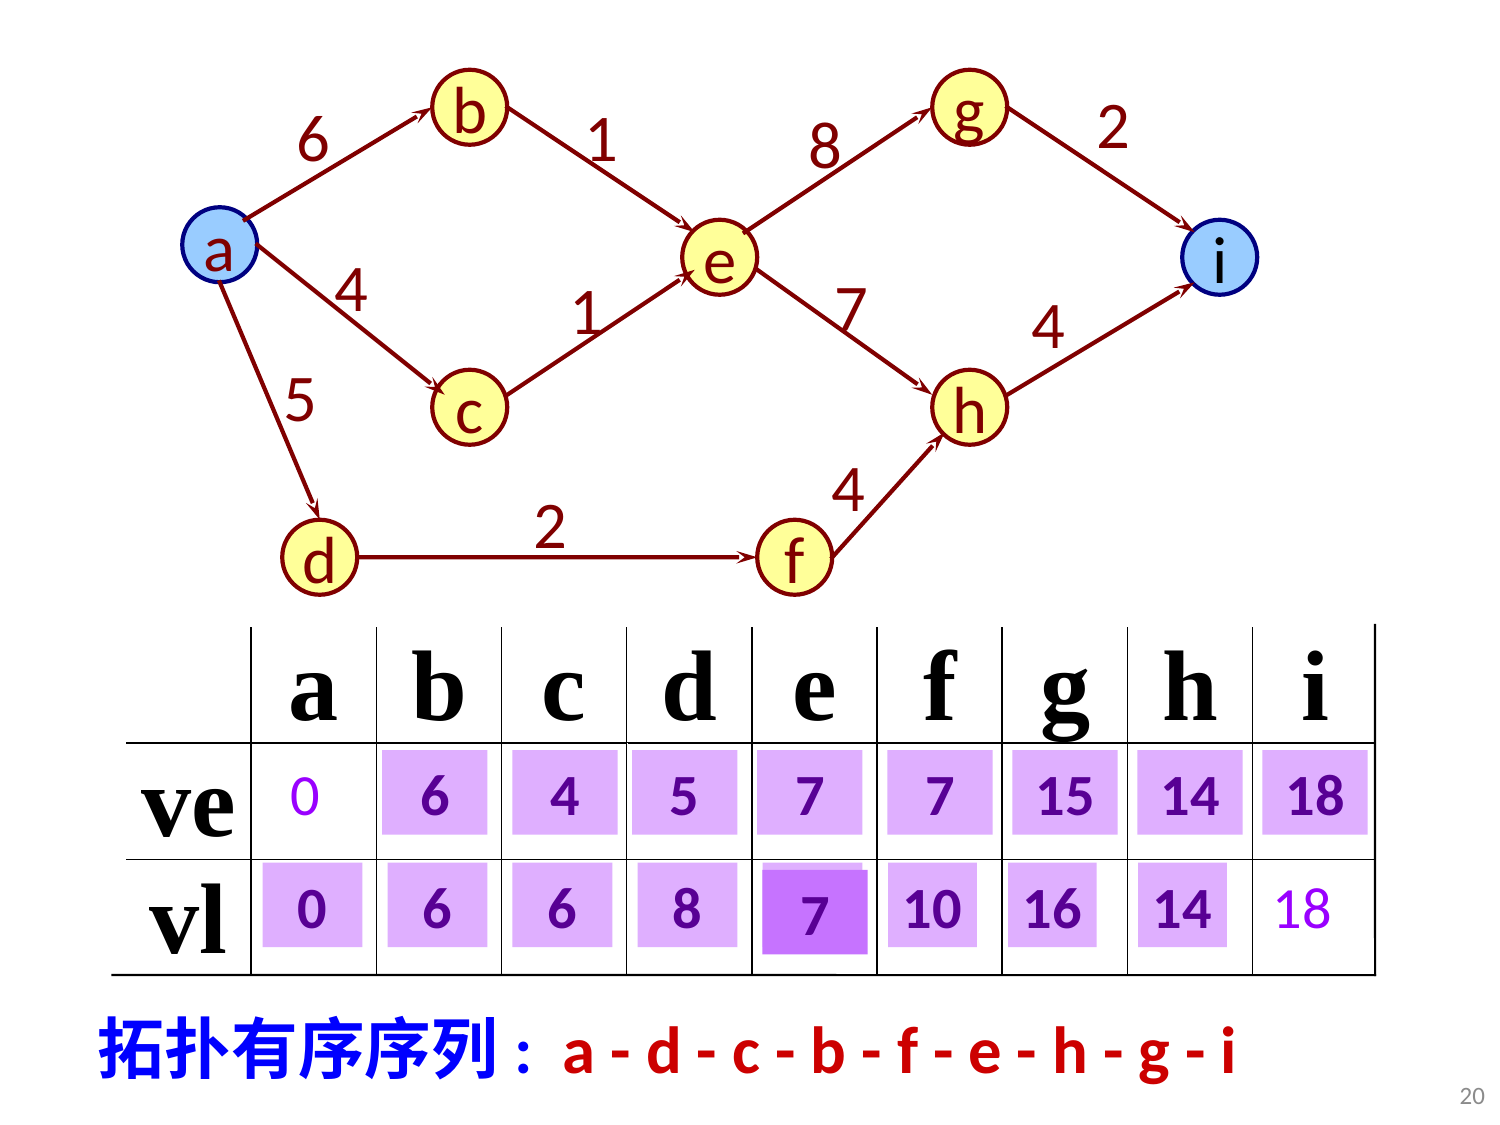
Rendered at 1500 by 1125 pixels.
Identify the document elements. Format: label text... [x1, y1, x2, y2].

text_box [182, 69, 1258, 595]
text_box 拓扑有序序列: a - d - c - b - f - e - h - g - i [83, 999, 1253, 1095]
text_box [125, 626, 1376, 1001]
slide_number 20 [1435, 1065, 1500, 1125]
